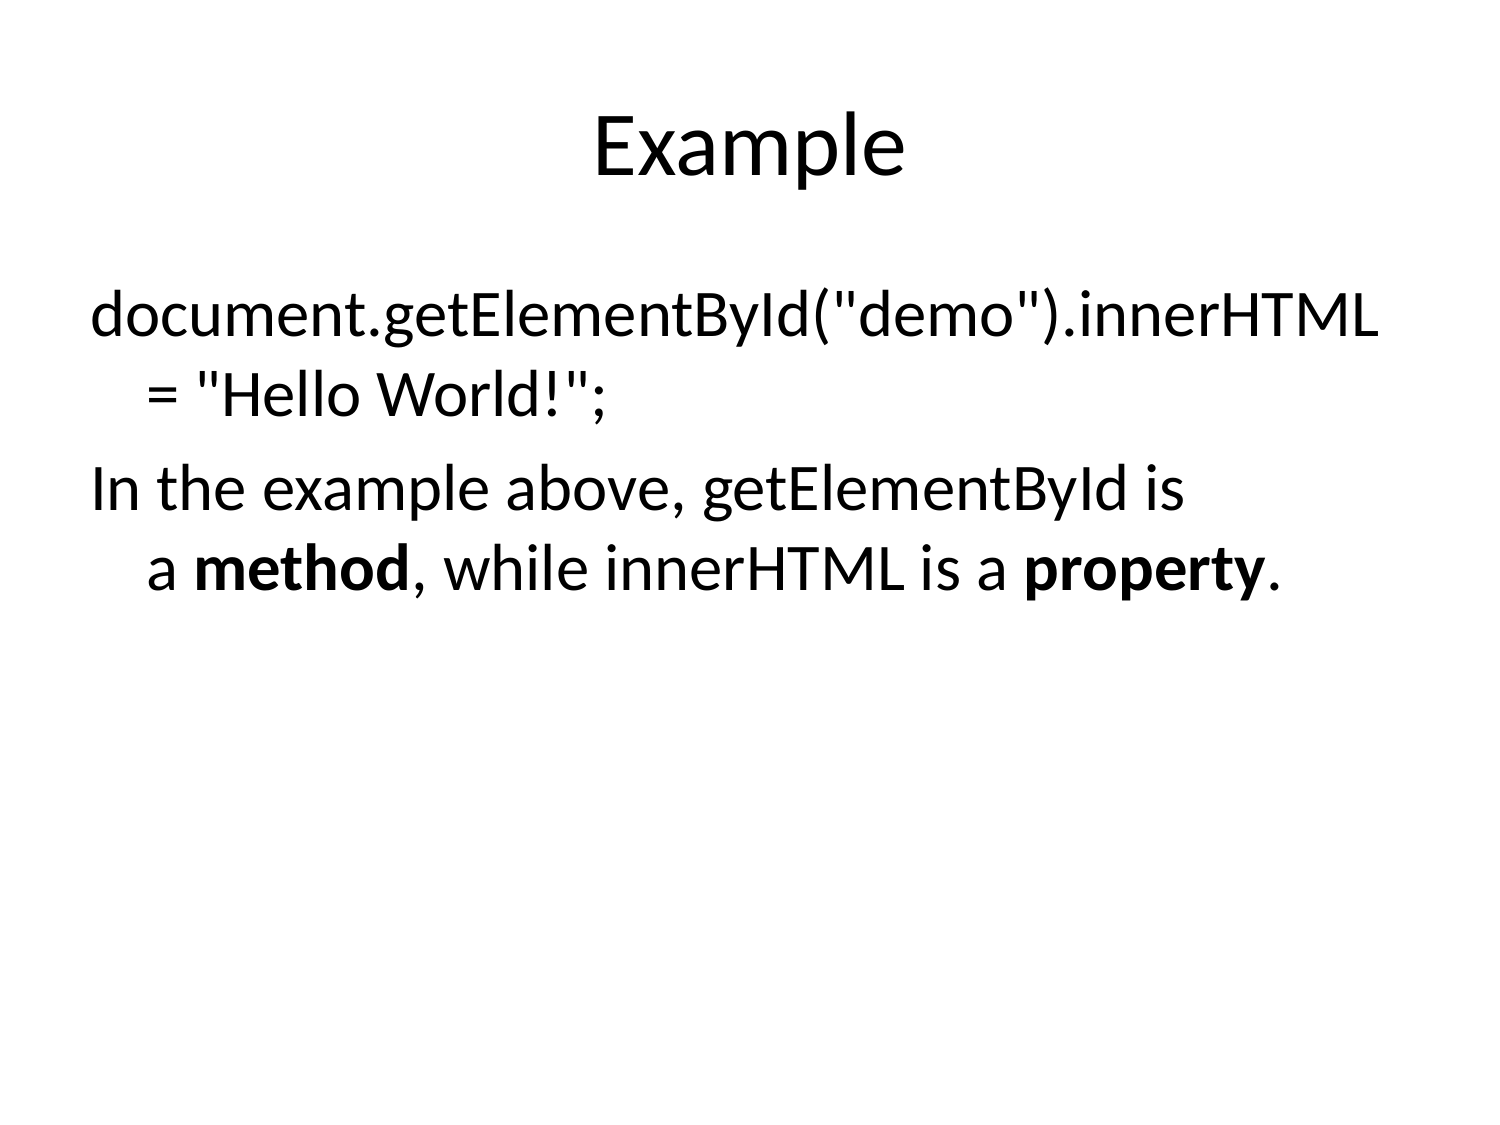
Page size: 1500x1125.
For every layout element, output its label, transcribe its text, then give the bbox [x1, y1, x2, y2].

title Example [75, 45, 1425, 233]
list document.getElementById("demo").innerHTML = "Hello World!"; In the example above, getElementById is a method, while innerHTML is a property. [75, 262, 1425, 1005]
